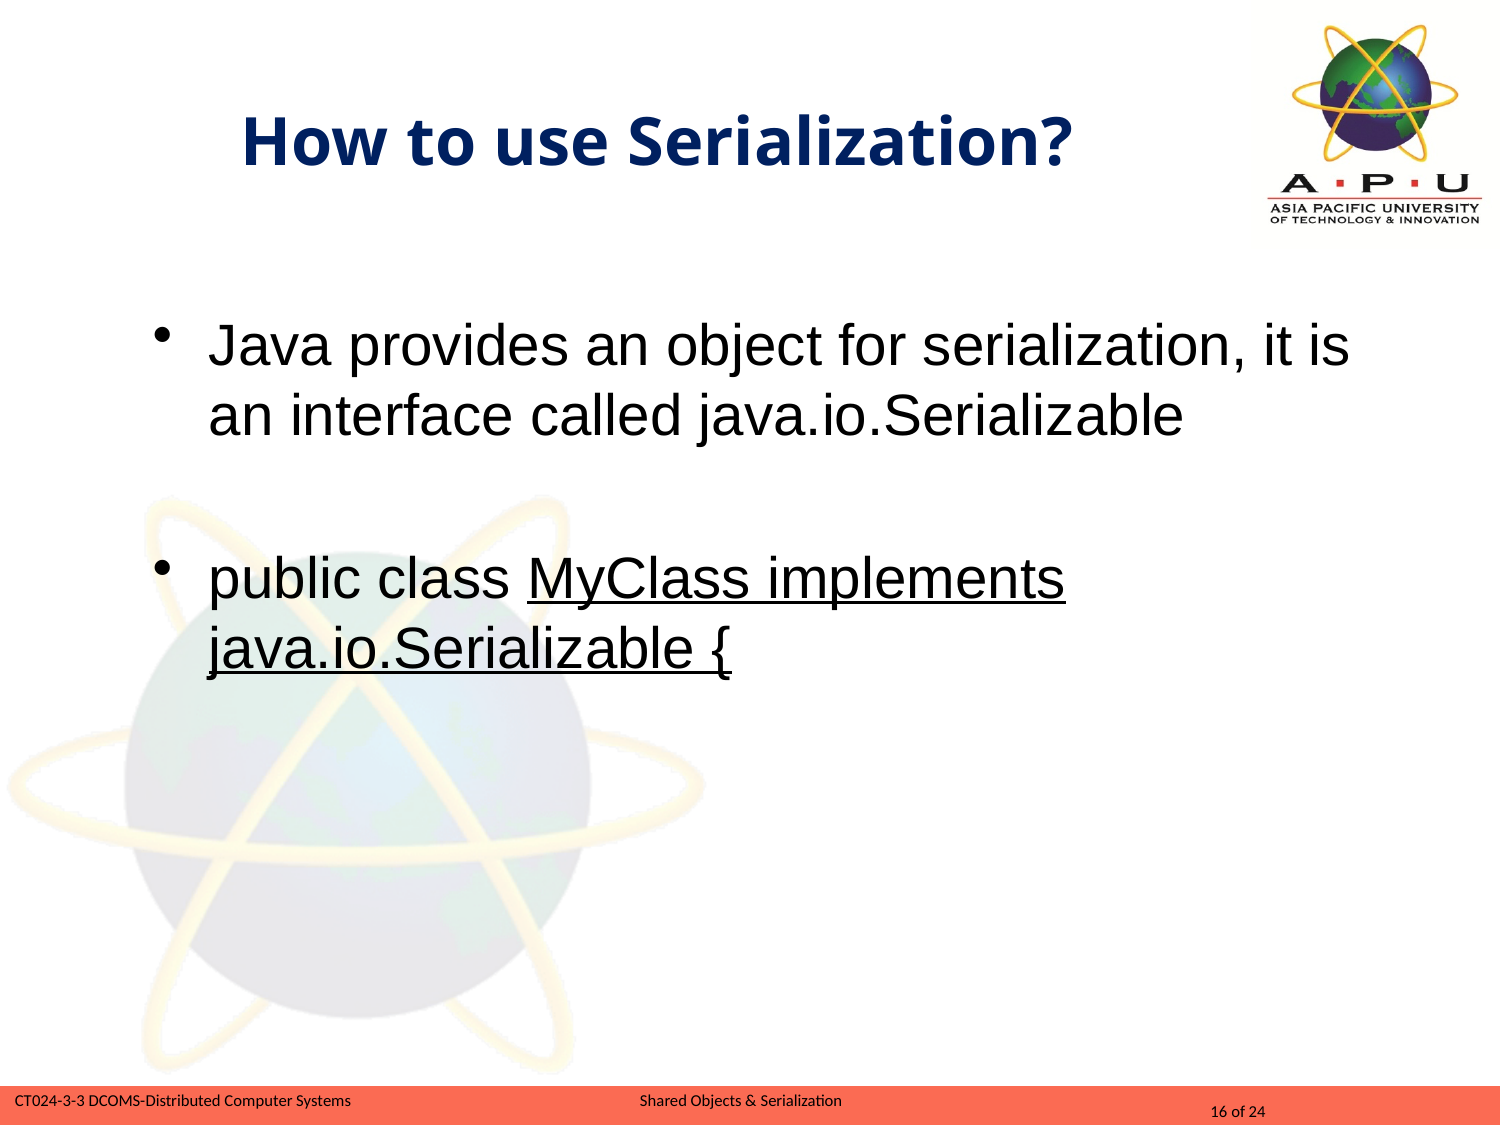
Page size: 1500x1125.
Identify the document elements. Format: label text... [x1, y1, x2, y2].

picture [1251, 0, 1500, 249]
title How to use Serialization? [79, 45, 1235, 233]
list Java provides an object for serialization, it is an interface called java.io.Serializable public class MyClass implements java.io.Serializable { [137, 299, 1397, 1100]
